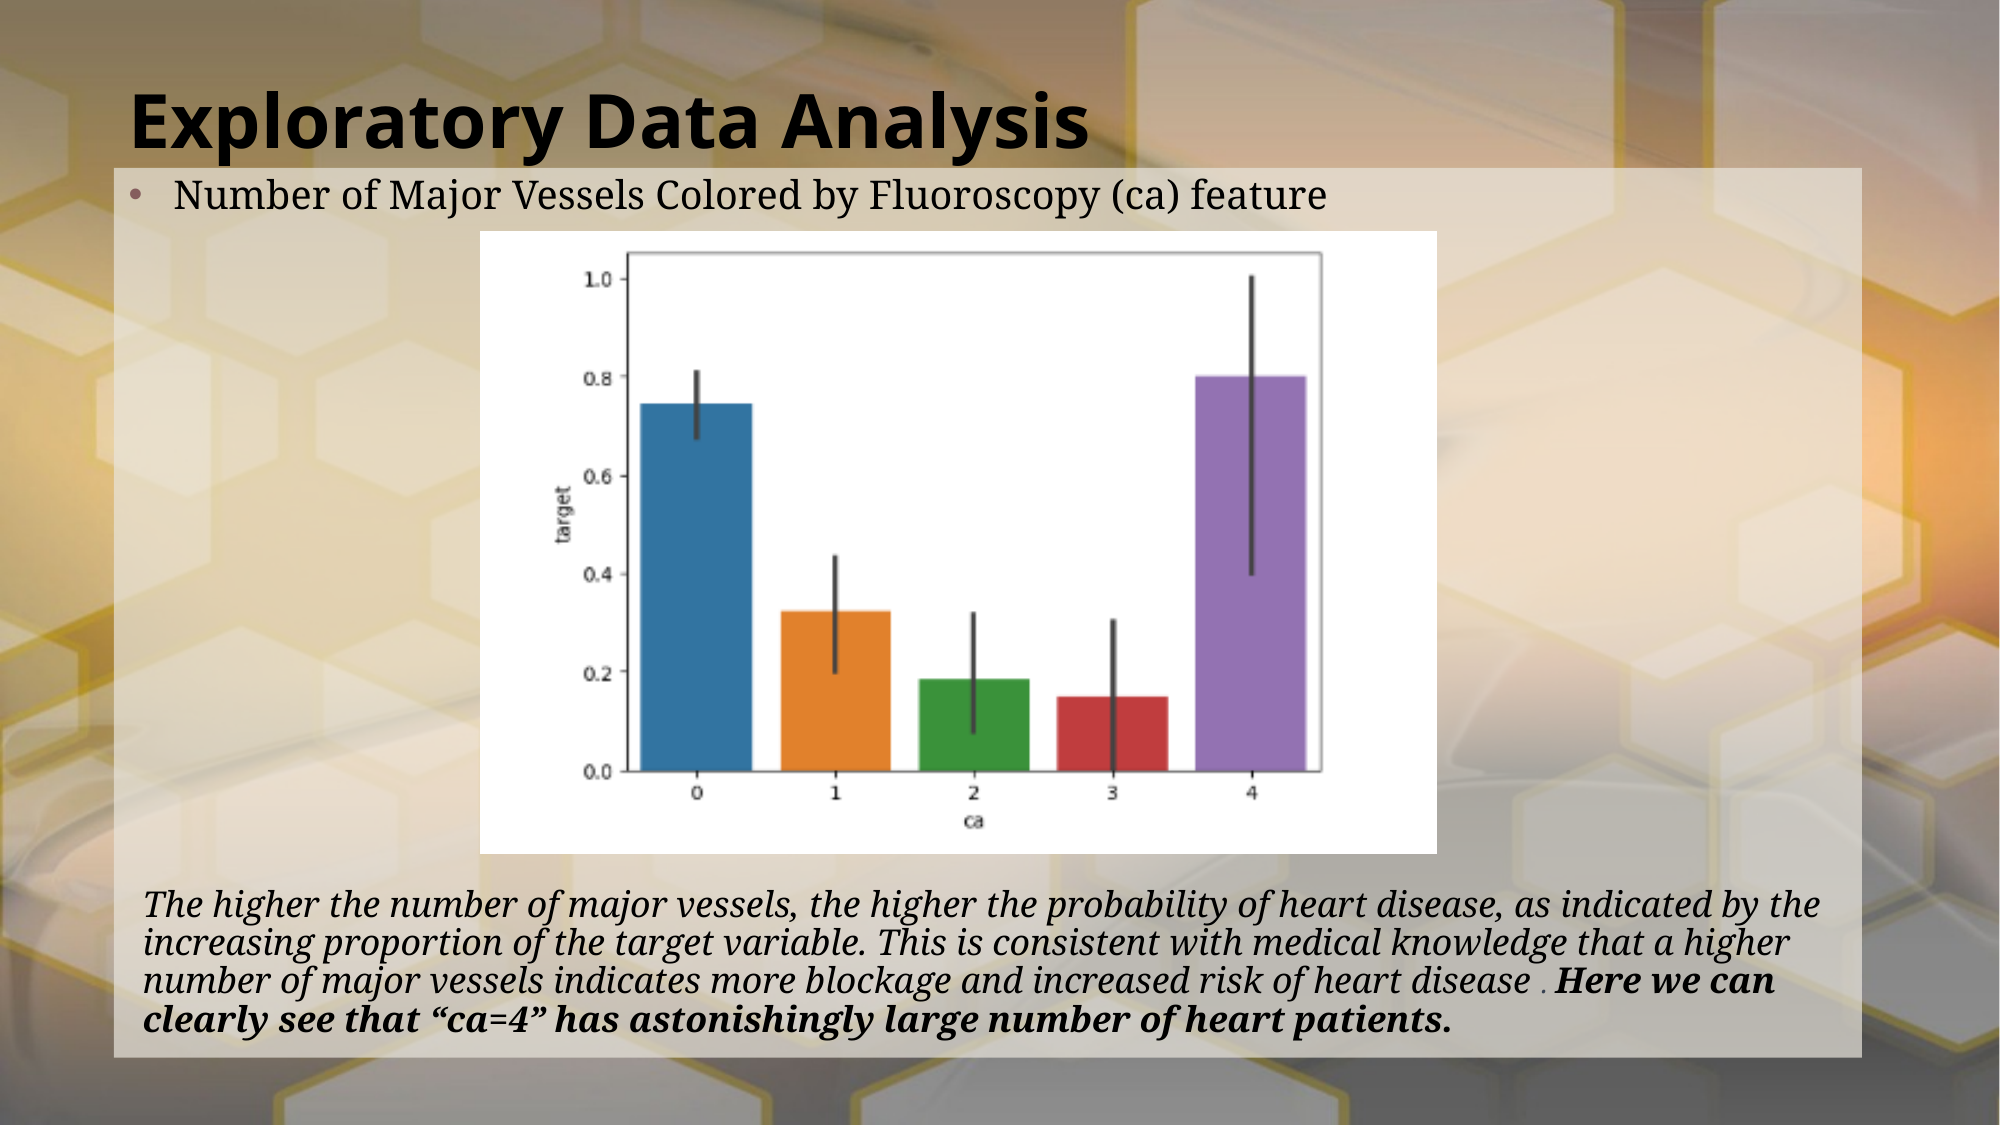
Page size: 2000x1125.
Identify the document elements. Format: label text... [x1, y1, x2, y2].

picture [0, 0, 2000, 1125]
title Exploratory Data Analysis [113, 62, 1788, 167]
list Number of Major Vessels Colored by Fluoroscopy (ca) feature The higher the number of major vessels, the higher the probability of heart disease, as indicated by the increasing proportion of the target variable. This is consistent with medical knowledge that a higher number of major vessels indicates more blockage and increased risk of heart disease . Here we can clearly see that “ca=4” has astonishingly large number of heart patients. [113, 167, 1862, 1058]
